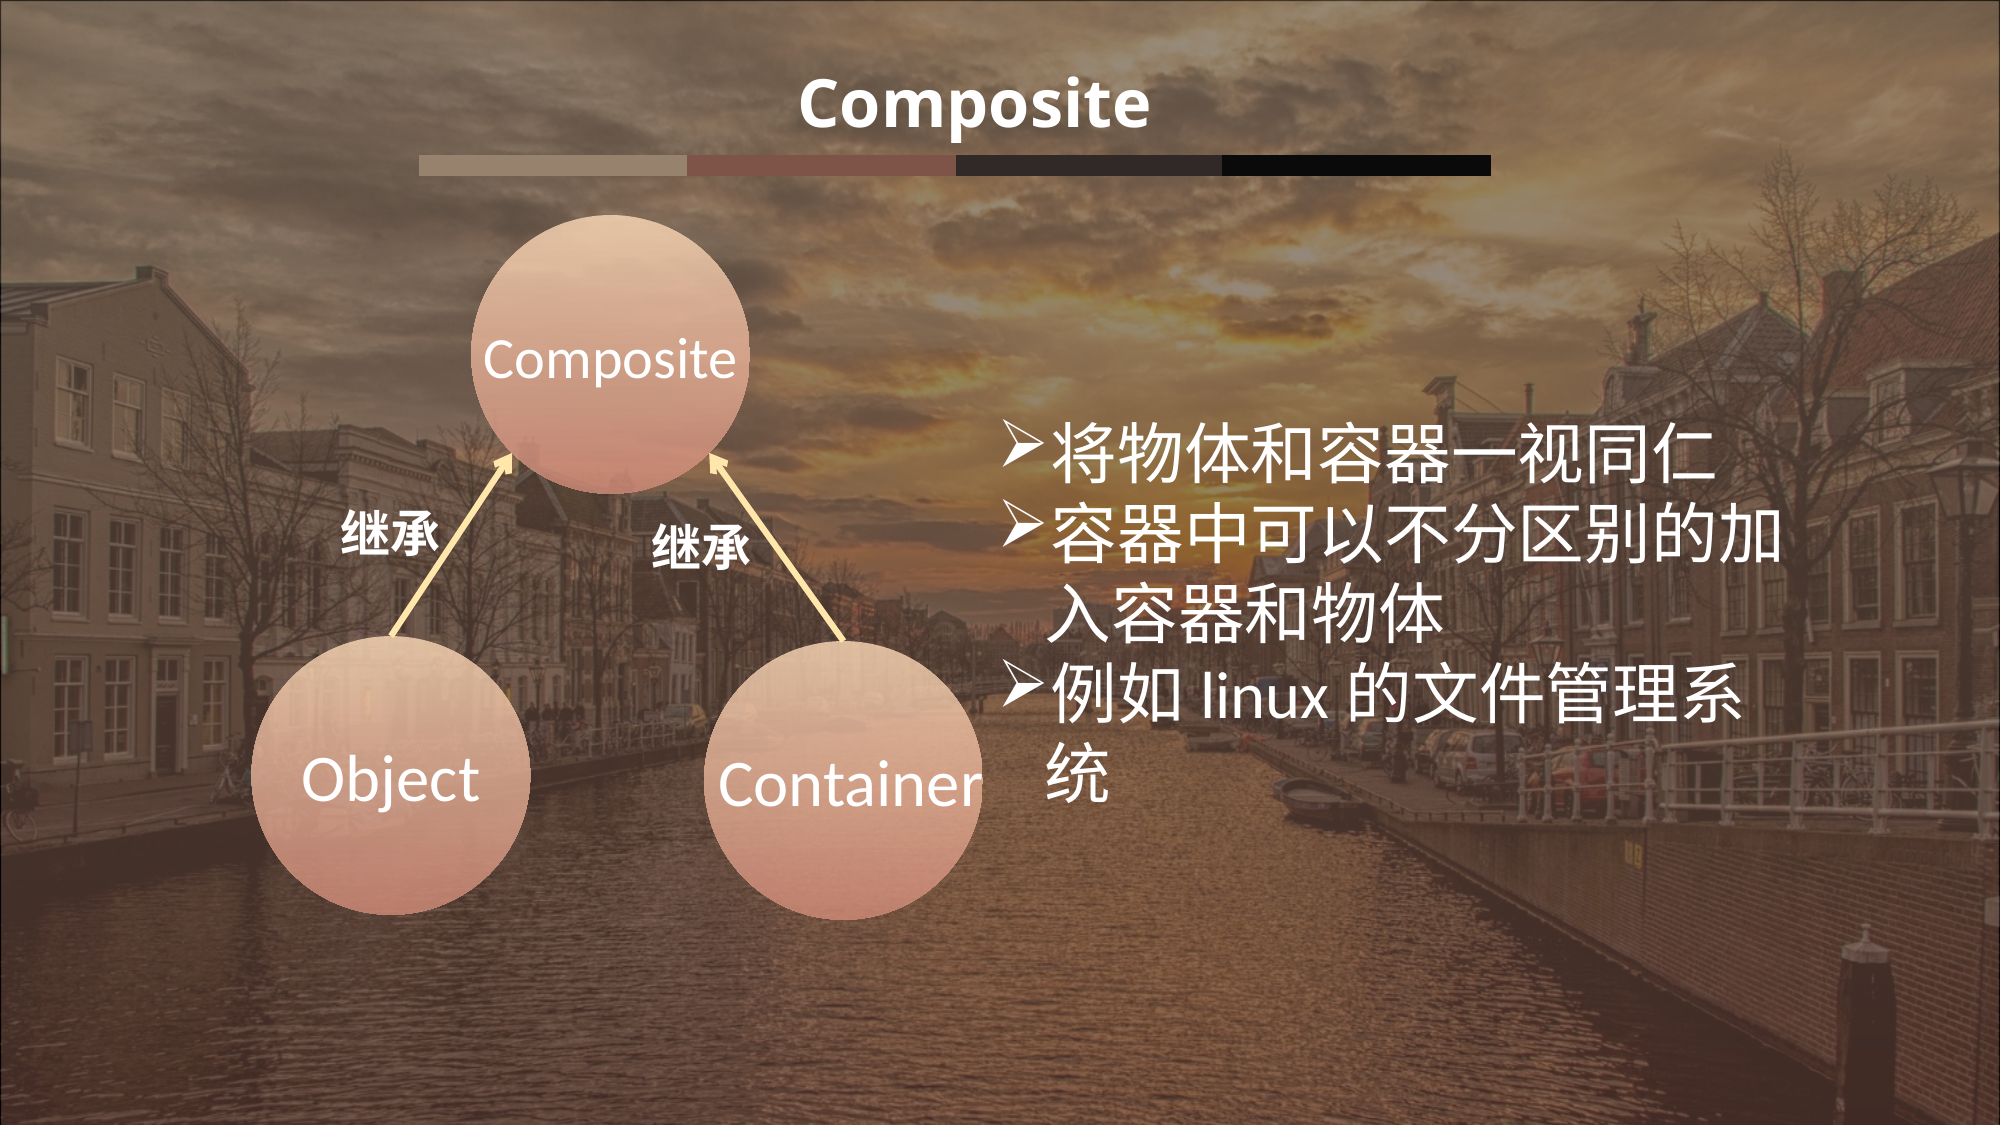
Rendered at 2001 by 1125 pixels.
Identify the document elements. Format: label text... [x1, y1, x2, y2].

text_box 继承 [626, 509, 709, 584]
text_box [0, 0, 2000, 1125]
text_box [476, 213, 745, 313]
list Composite [530, 62, 1420, 142]
text_box [259, 635, 523, 727]
text_box Composite [453, 313, 768, 398]
text_box [711, 828, 976, 921]
text_box Object [251, 727, 531, 823]
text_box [390, 452, 513, 637]
text_box 继承 [315, 495, 390, 571]
text_box [258, 823, 523, 916]
text_box [477, 398, 744, 495]
text_box [711, 640, 976, 732]
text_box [709, 452, 844, 642]
text_box 将物体和容器一视同仁 容器中可以不分区别的加入容器和物体 例如linux的文件管理系统 [982, 404, 1803, 970]
text_box Container [701, 732, 982, 828]
